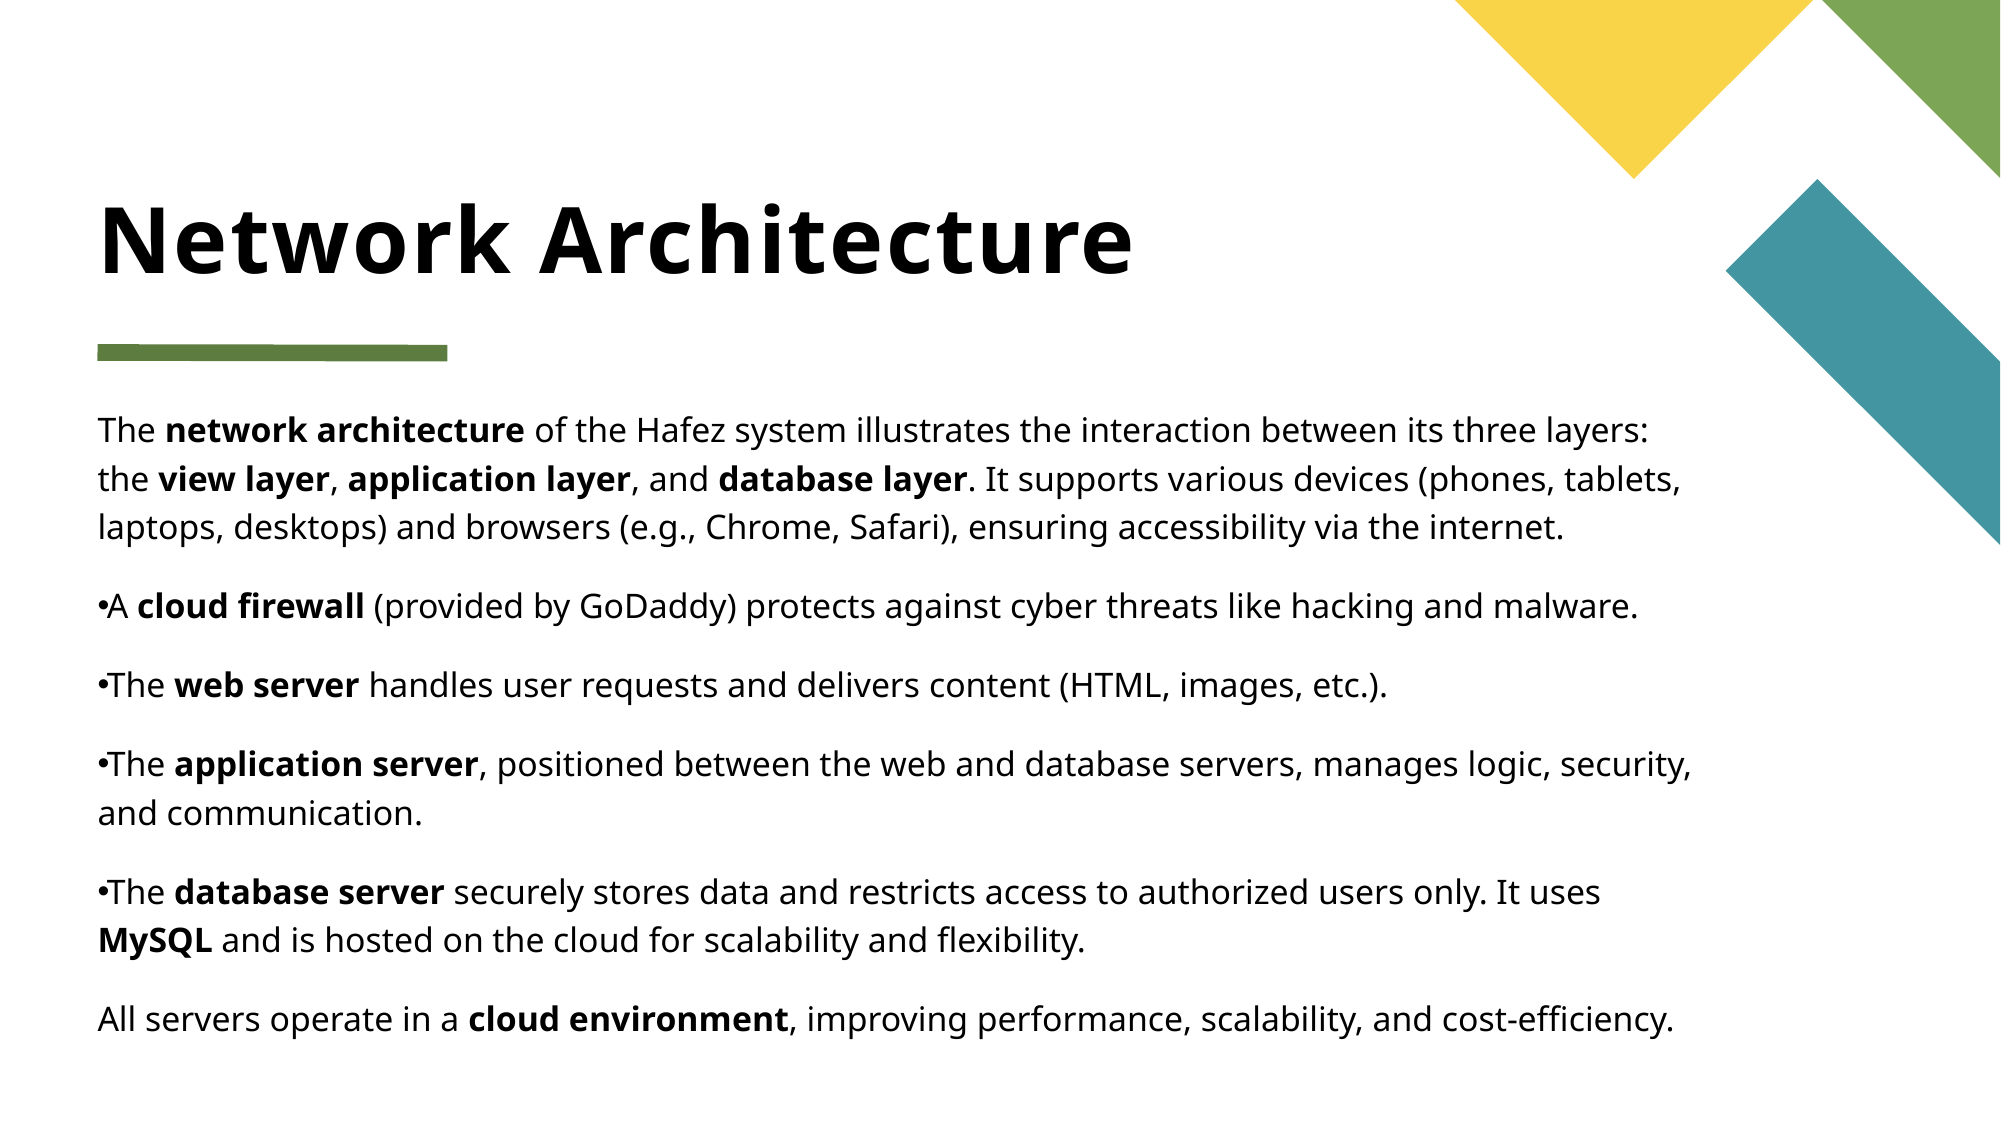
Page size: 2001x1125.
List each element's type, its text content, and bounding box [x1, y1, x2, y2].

list The network architecture of the Hafez system illustrates the interaction between its three layers: the view layer, application layer, and database layer. It supports various devices (phones, tablets, laptops, desktops) and browsers (e.g., Chrome, Safari), ensuring accessibility via the internet. A cloud firewall (provided by GoDaddy) protects against cyber threats like hacking and malware. The web server handles user requests and delivers content (HTML, images, etc.). The application server, positioned between the web and database servers, manages logic, security, and communication. The database server securely stores data and restricts access to authorized users only. It uses MySQL and is hosted on the cloud for scalability and flexibility. All servers operate in a cloud environment, improving performance, scalability, and cost-efficiency. [97, 393, 1702, 1047]
title Network Architecture [97, 45, 1702, 291]
